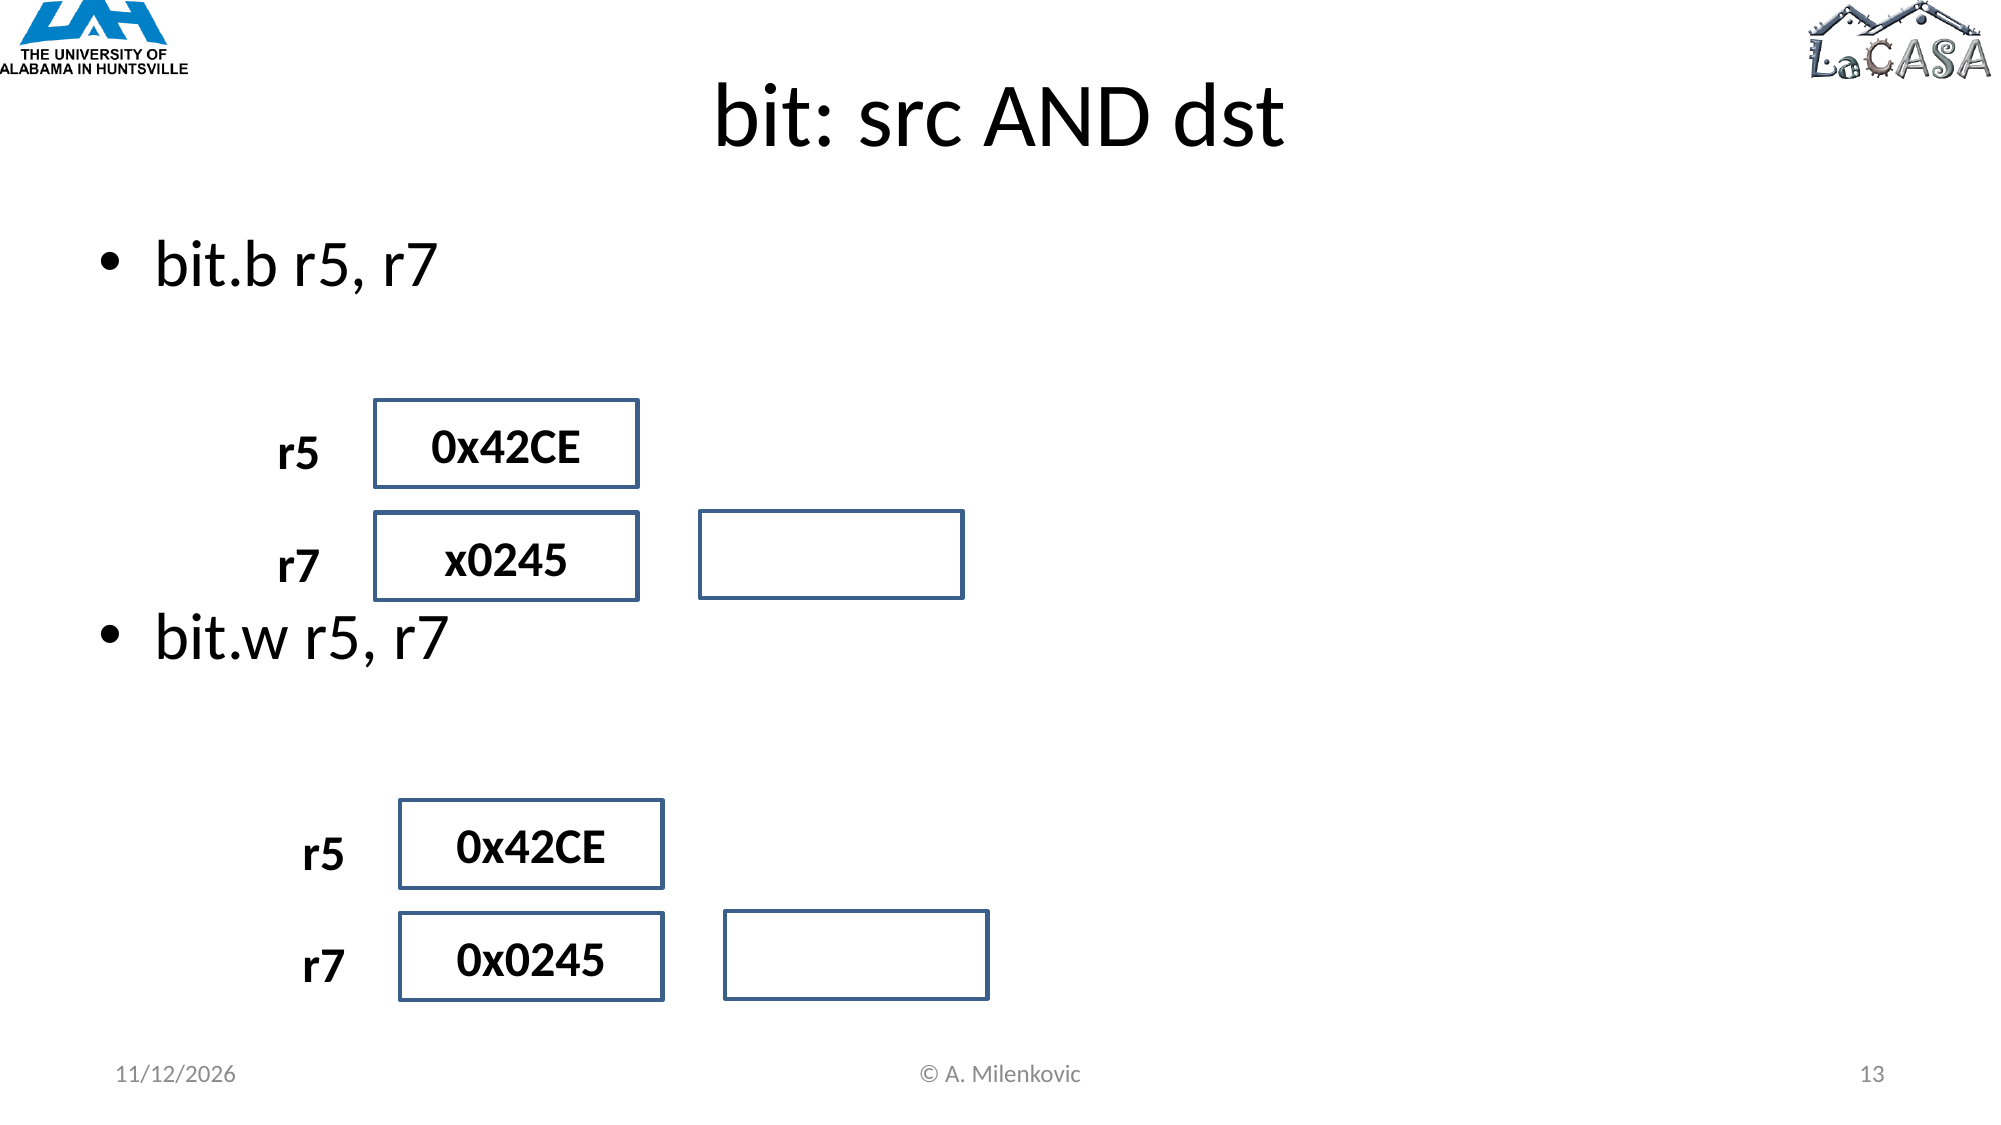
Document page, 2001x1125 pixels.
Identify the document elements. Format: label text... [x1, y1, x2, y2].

text_box [723, 909, 990, 1001]
title bit: src AND dst [99, 45, 1900, 175]
text_box r5 [287, 812, 400, 888]
text_box 0x42CE [373, 398, 640, 489]
text_box r5 [262, 412, 375, 488]
text_box 0x42CE [398, 798, 665, 890]
text_box 0x0245 [398, 911, 665, 1002]
text_box r7 [287, 925, 400, 1000]
text_box x0245 [373, 510, 640, 602]
slide_number 13 [1433, 1042, 1900, 1103]
text_box [698, 509, 965, 600]
footer © A. Milenkovic [683, 1042, 1317, 1103]
picture [1798, 0, 2000, 85]
text_box r7 [262, 524, 375, 600]
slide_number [99, 1042, 567, 1103]
list bit.b r5, r7 bit.w r5, r7 [83, 212, 1884, 955]
picture [0, 0, 189, 75]
